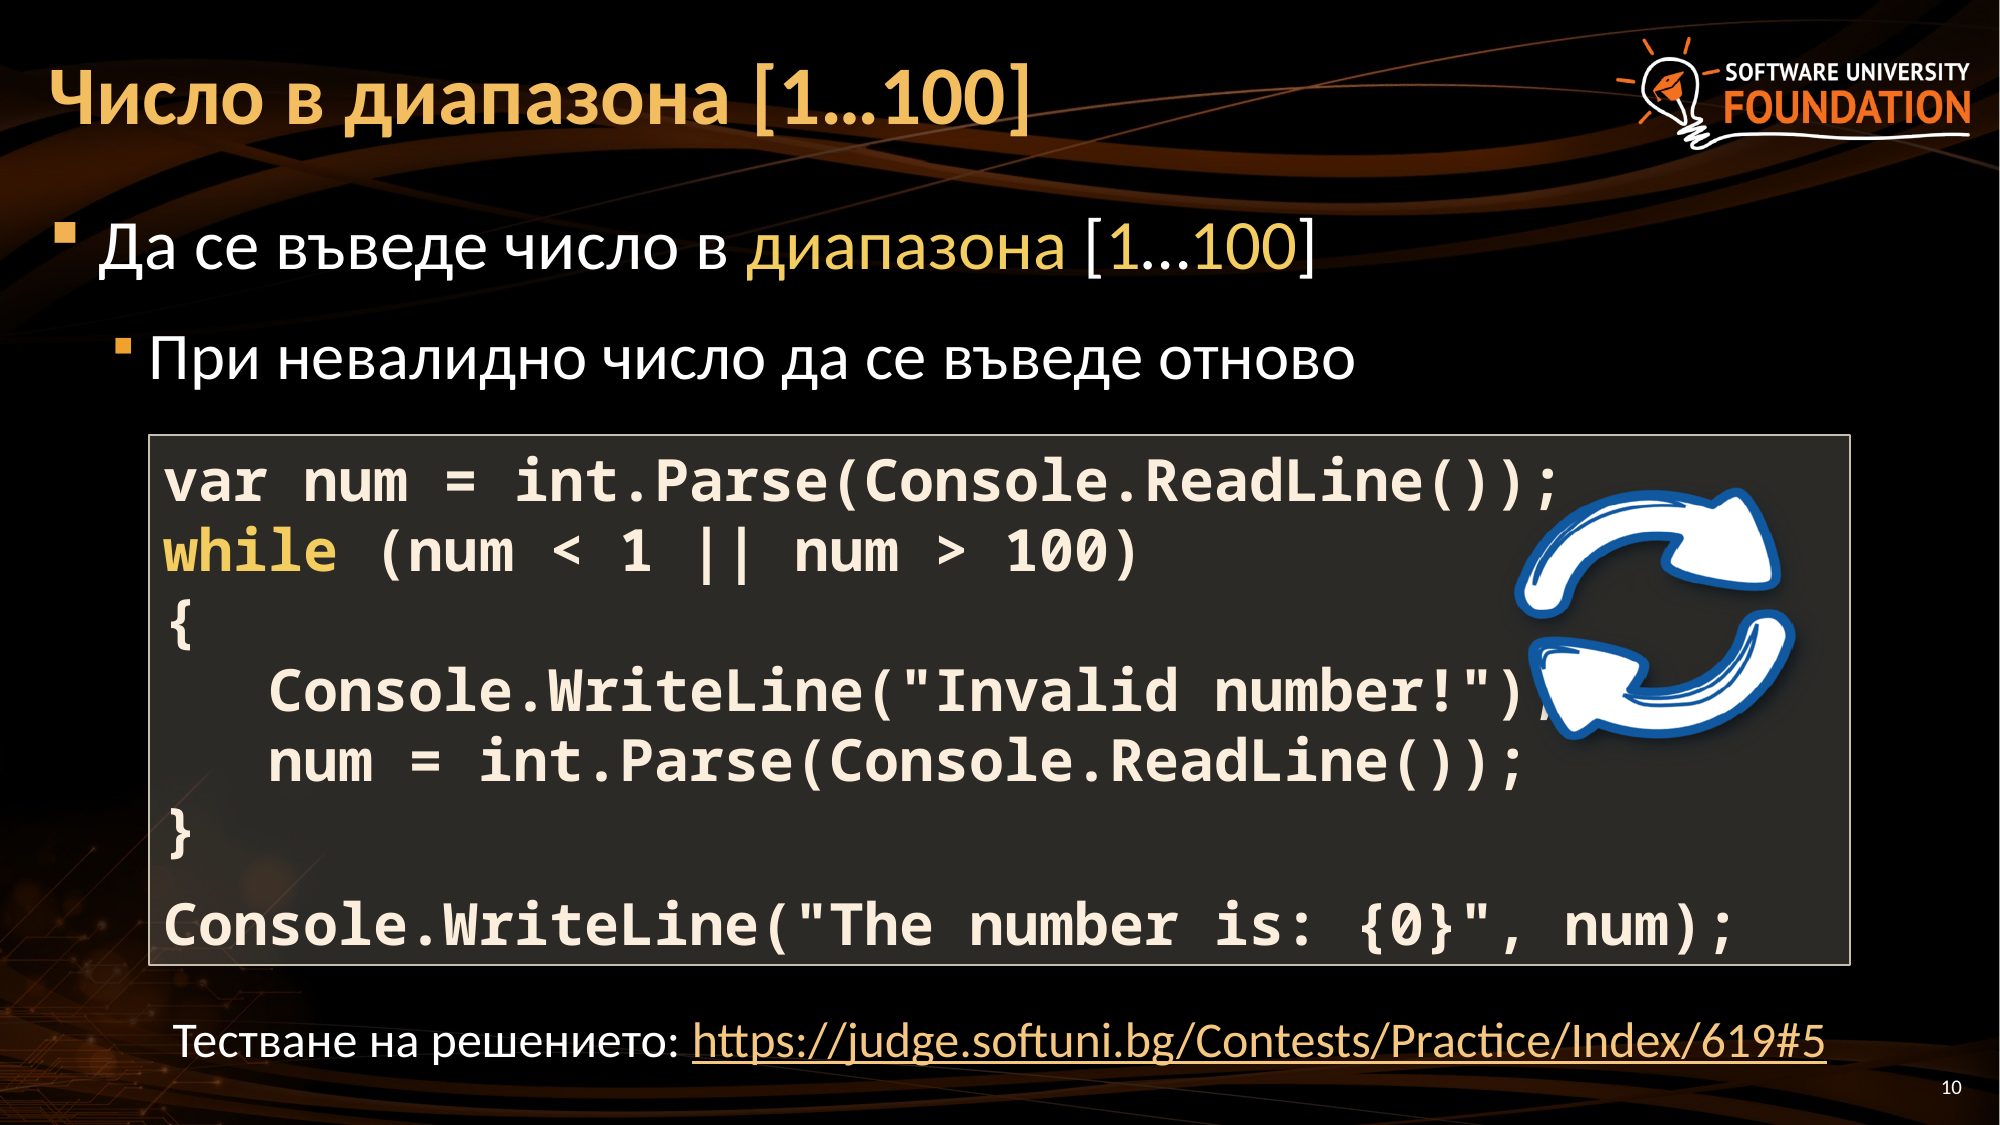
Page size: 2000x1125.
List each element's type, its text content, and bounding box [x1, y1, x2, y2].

title Число в диапазона [1…100] [30, 6, 1602, 189]
list Да се въведе число в диапазона [1…100] При невалидно число да се въведе отново [31, 188, 1968, 1103]
text_box Тестване на решението: https://judge.softuni.bg/Contests/Practice/Index/619#5 [124, 999, 1875, 1075]
text_box var num = int.Parse(Console.ReadLine()); while (num < 1 || num > 100) { Console.WriteLine("Invalid number!"); num = int.Parse(Console.ReadLine()); } Console.WriteLine("The number is: {0}", num); [149, 435, 1850, 965]
picture [0, 0, 2000, 1125]
